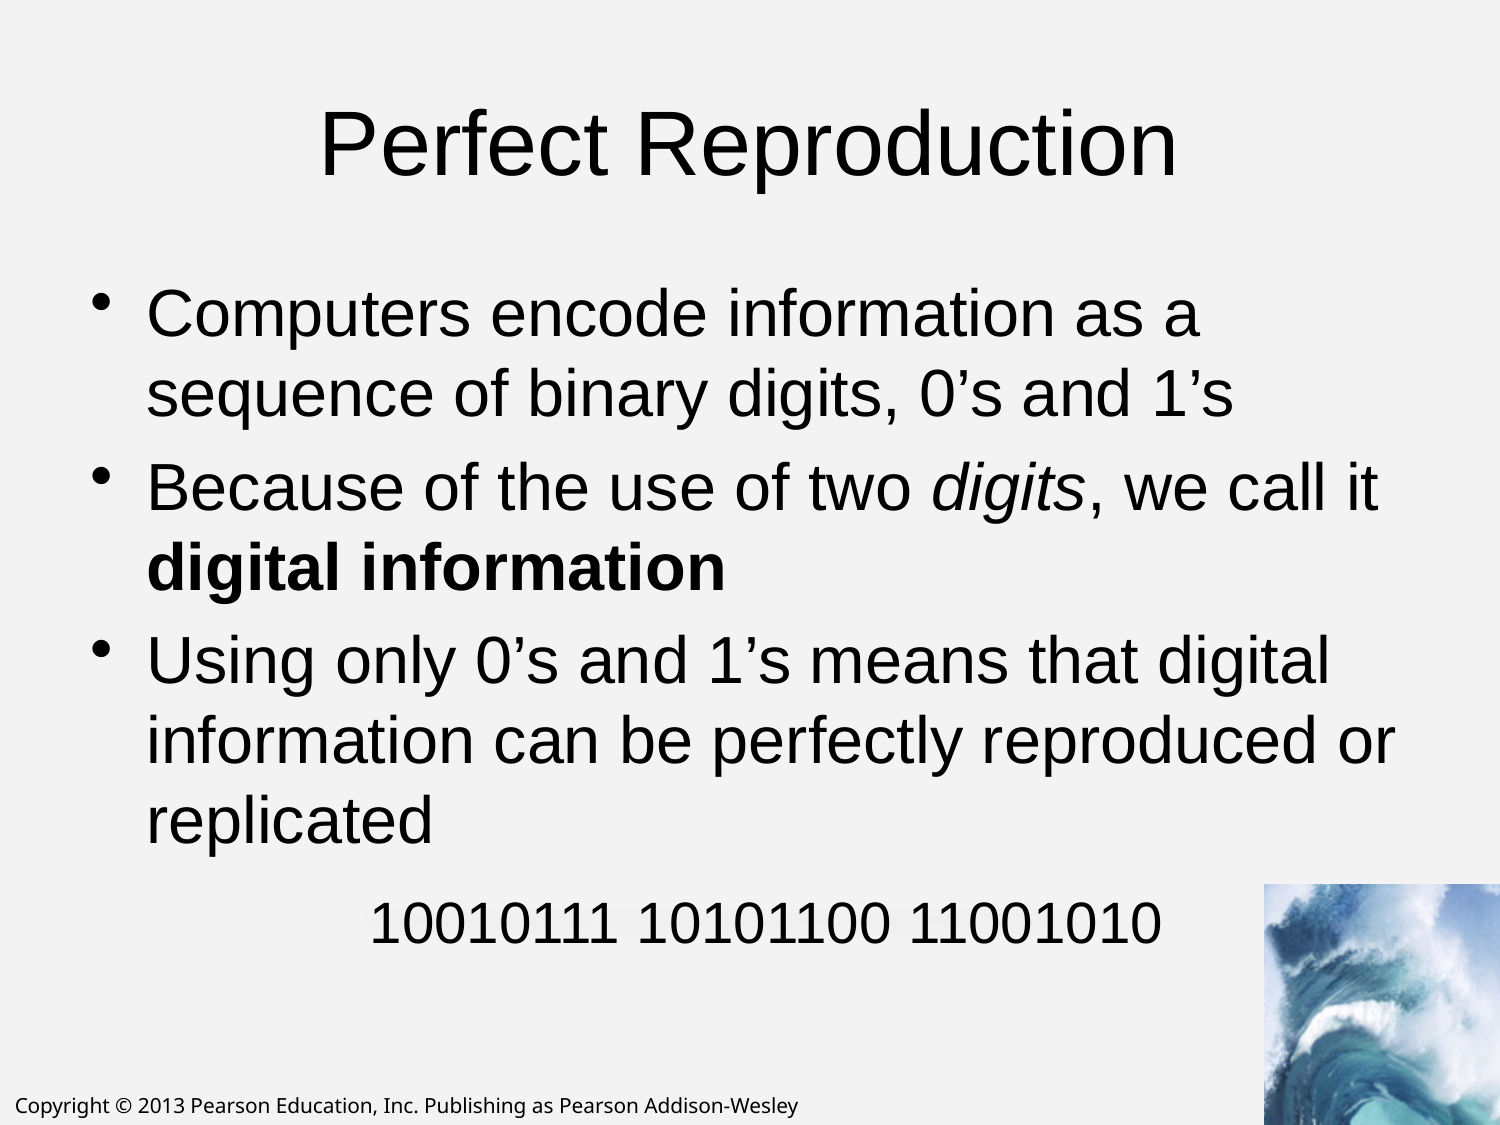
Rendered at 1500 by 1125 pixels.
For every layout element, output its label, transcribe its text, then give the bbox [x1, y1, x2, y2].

title Perfect Reproduction [74, 44, 1426, 233]
list Computers encode information as a sequence of binary digits, 0’s and 1’s Because of the use of two digits, we call it digital information Using only 0’s and 1’s means that digital information can be perfectly reproduced or replicated [74, 262, 1426, 888]
text_box 10010111 10101100 11001010 [354, 878, 1180, 963]
picture [1264, 884, 1500, 1125]
